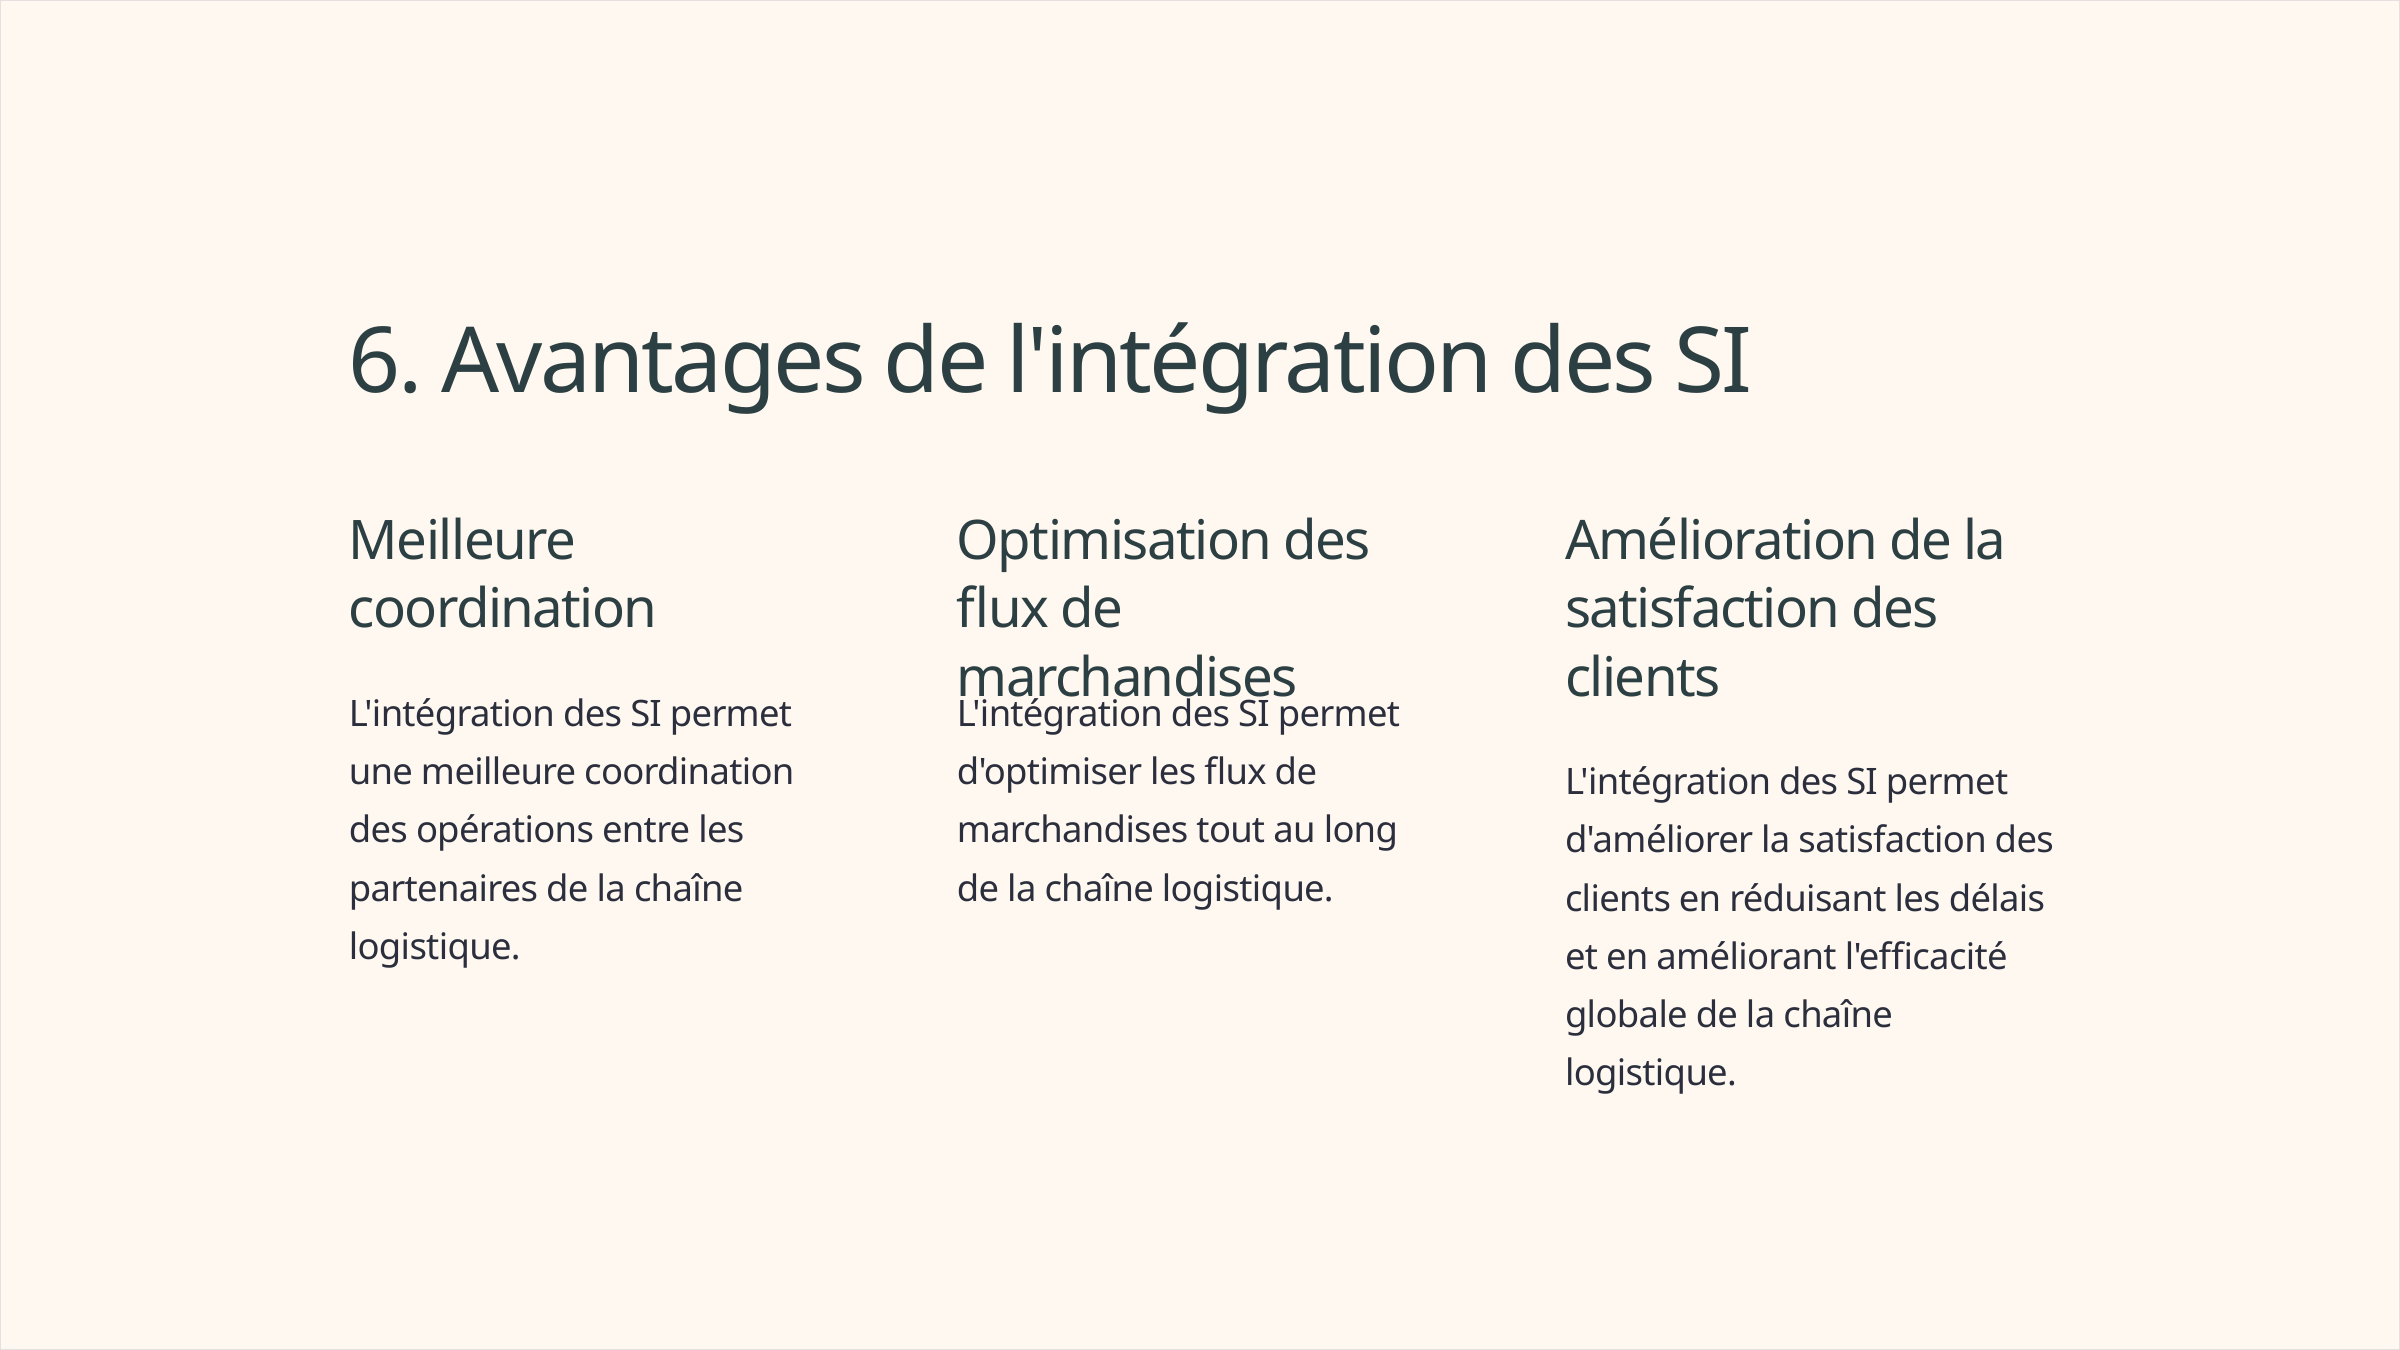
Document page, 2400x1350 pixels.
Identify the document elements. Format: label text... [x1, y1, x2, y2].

text_box L'intégration des SI permet une meilleure coordination des opérations entre les partenaires de la chaîne logistique. [334, 667, 852, 960]
text_box [0, 0, 2400, 1350]
text_box Meilleure coordination [334, 494, 852, 632]
text_box Amélioration de la satisfaction des clients [1550, 494, 2068, 700]
text_box Optimisation des flux de marchandises [942, 494, 1460, 632]
text_box 6. Avantages de l'intégration des SI [334, 289, 1703, 404]
text_box L'intégration des SI permet d'améliorer la satisfaction des clients en réduisant les délais et en améliorant l'efficacité globale de la chaîne logistique. [1550, 736, 2068, 1028]
text_box L'intégration des SI permet d'optimiser les flux de marchandises tout au long de la chaîne logistique. [942, 667, 1460, 901]
